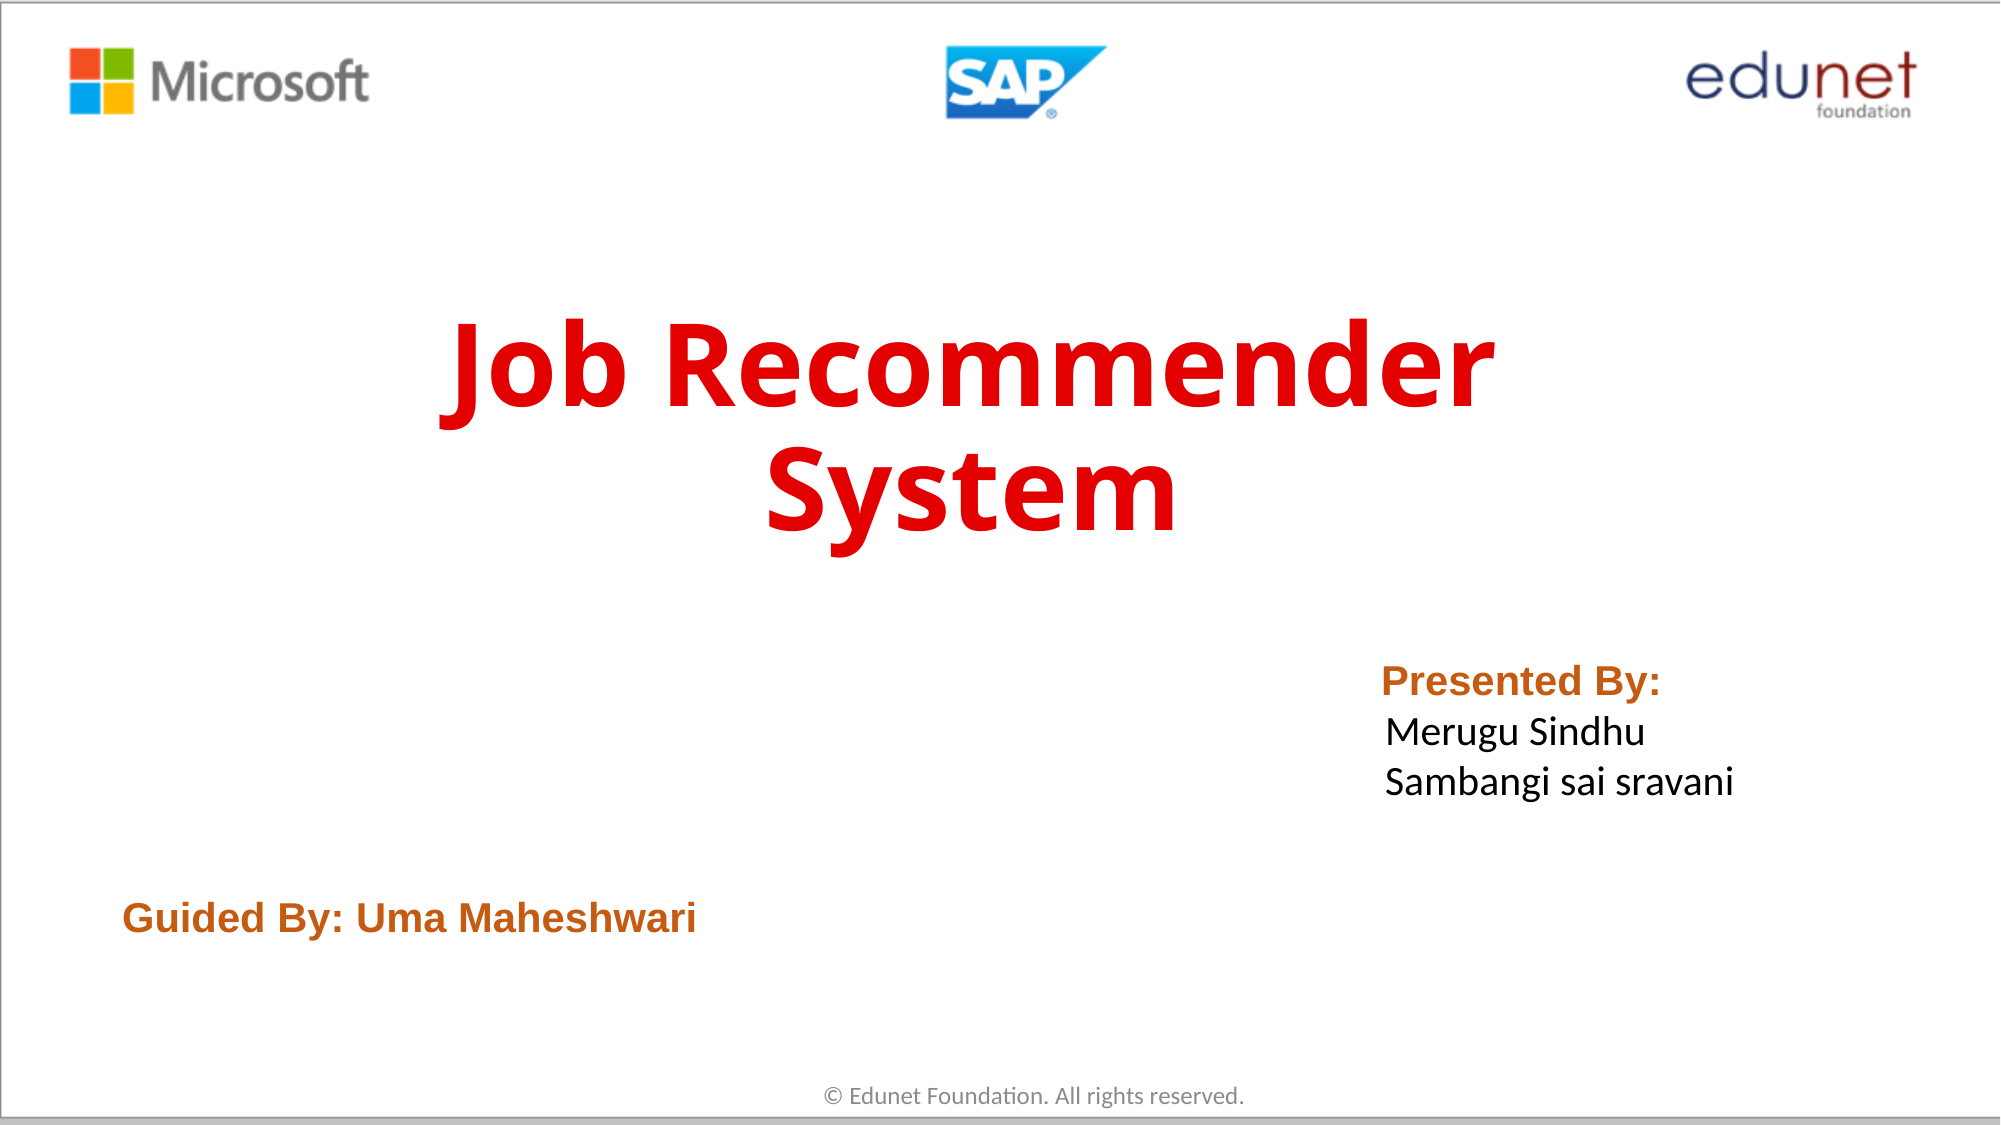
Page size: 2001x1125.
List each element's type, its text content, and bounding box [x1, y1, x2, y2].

picture [0, 0, 2001, 1125]
title Job Recommender System [222, 298, 1723, 563]
text_box Guided By: Uma Maheshwari [107, 883, 1352, 948]
footer © Edunet Foundation. All rights reserved. [696, 1065, 1372, 1125]
text_box Presented By: Merugu Sindhu Sambangi sai sravani [1170, 646, 1904, 912]
